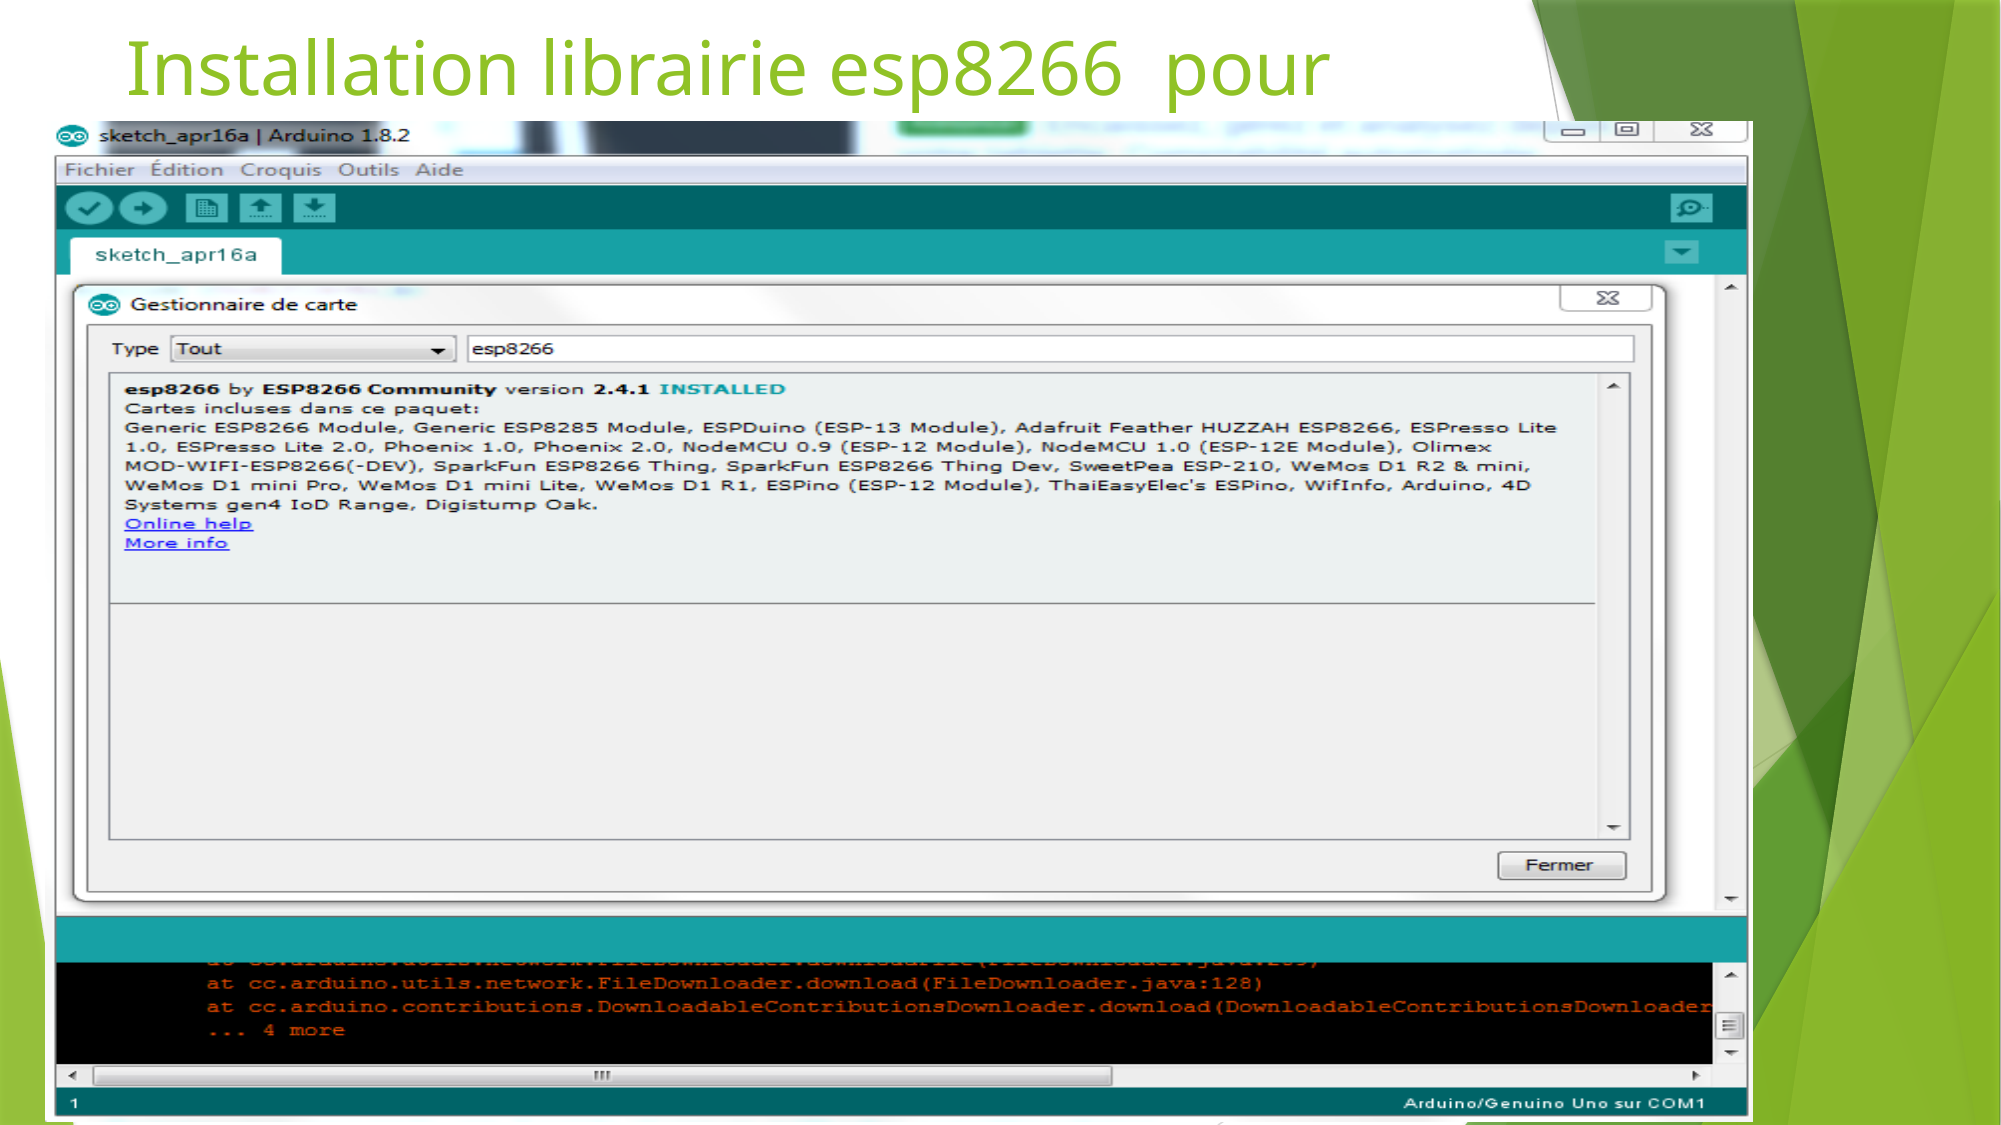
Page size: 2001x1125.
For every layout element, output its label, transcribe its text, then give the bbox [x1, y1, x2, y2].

title Installation librairie esp8266 pour arduino [111, 12, 1608, 120]
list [45, 121, 1753, 1123]
